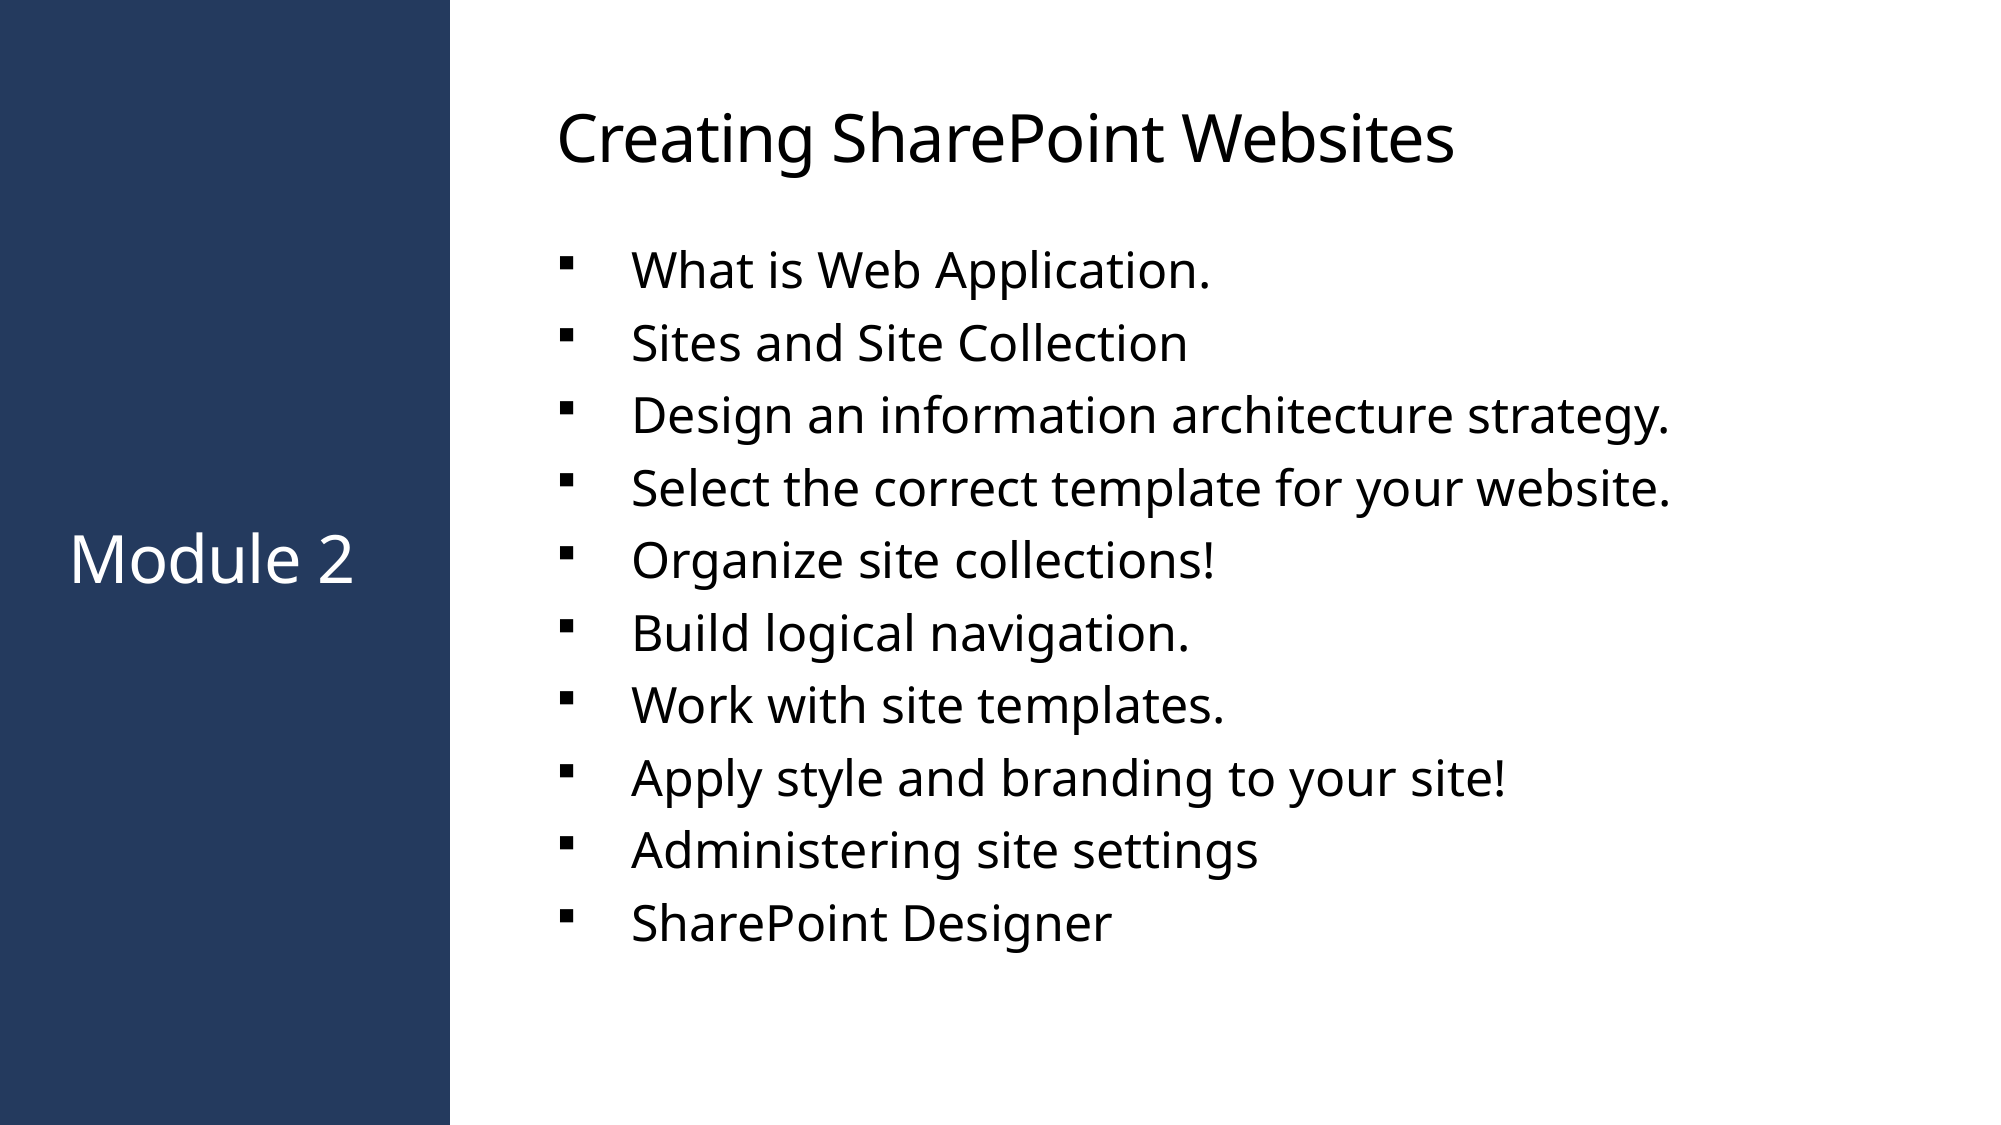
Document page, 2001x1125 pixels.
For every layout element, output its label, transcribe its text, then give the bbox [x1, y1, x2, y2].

list What is Web Application. Sites and Site Collection Design an information architecture strategy. Select the correct template for your website. Organize site collections! Build logical navigation. Work with site templates. Apply style and branding to your site! Administering site settings SharePoint Designer [556, 223, 1932, 995]
title Module 2 [68, 506, 391, 619]
text_box Creating SharePoint Websites [556, 58, 2000, 223]
